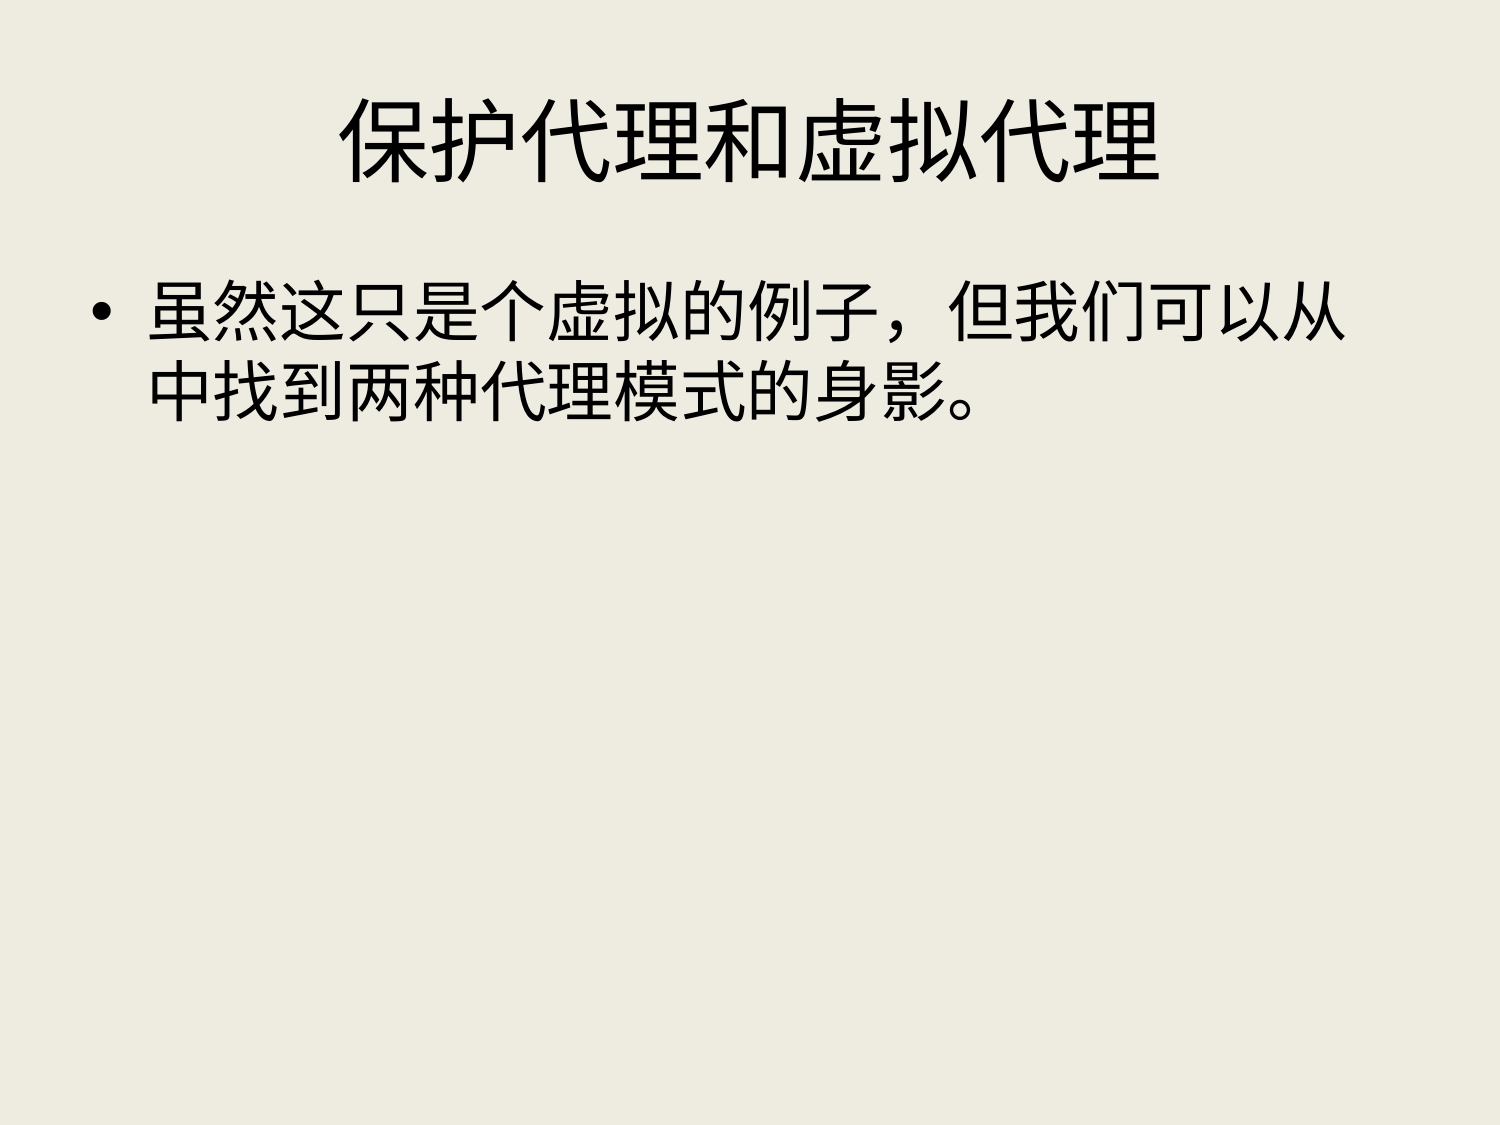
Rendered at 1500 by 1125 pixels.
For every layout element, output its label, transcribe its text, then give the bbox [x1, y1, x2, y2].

title 保护代理和虚拟代理 [75, 45, 1425, 233]
list 虽然这只是个虚拟的例子，但我们可以从中找到两种代理模式的身影。 [75, 262, 1425, 1005]
